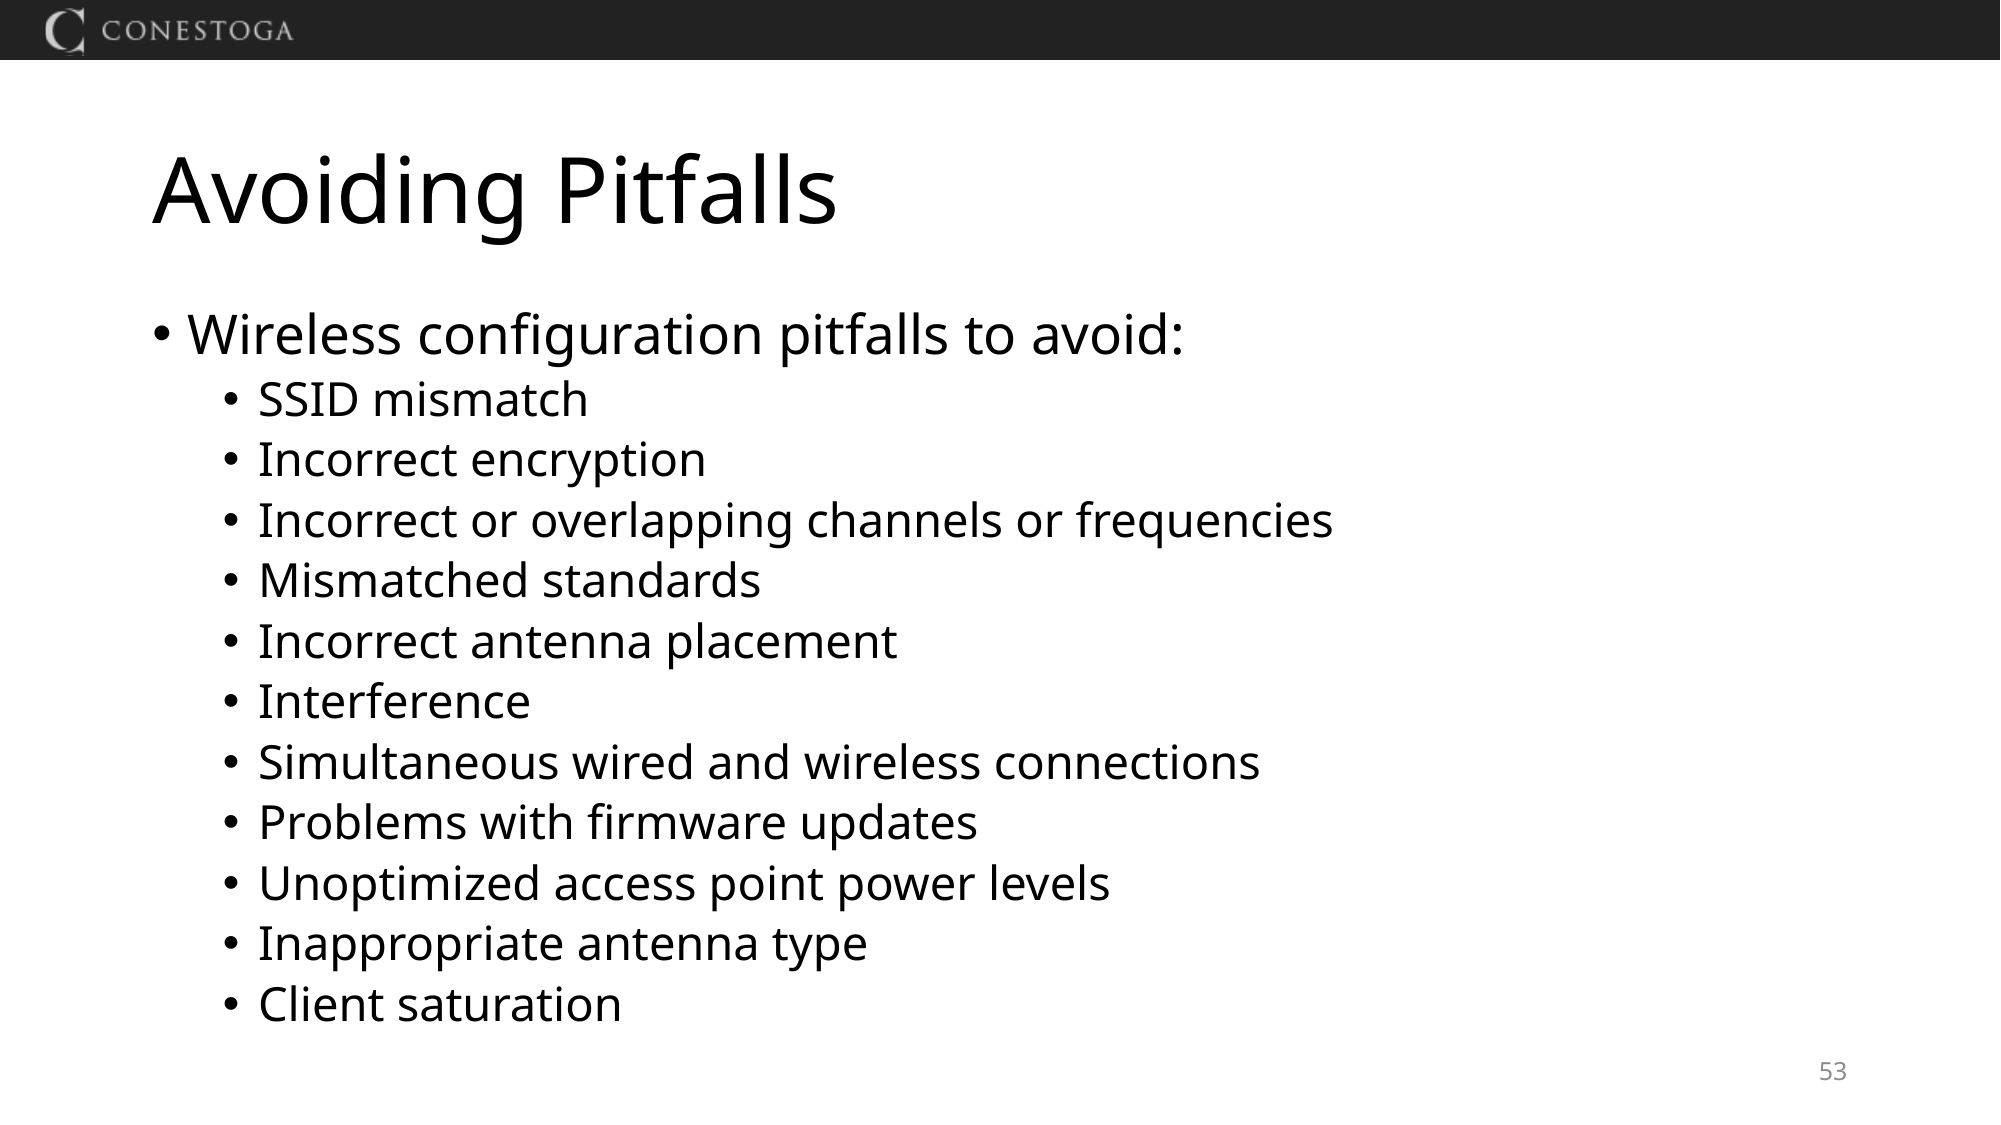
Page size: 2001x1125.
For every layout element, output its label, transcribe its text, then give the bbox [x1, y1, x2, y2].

list Wireless configuration pitfalls to avoid: SSID mismatch Incorrect encryption Incorrect or overlapping channels or frequencies Mismatched standards Incorrect antenna placement Interference Simultaneous wired and wireless connections Problems with firmware updates Unoptimized access point power levels Inappropriate antenna type Client saturation [137, 299, 1863, 1043]
slide_number 53 [1412, 1042, 1863, 1103]
title Avoiding Pitfalls [137, 111, 1863, 278]
picture [45, 7, 302, 56]
